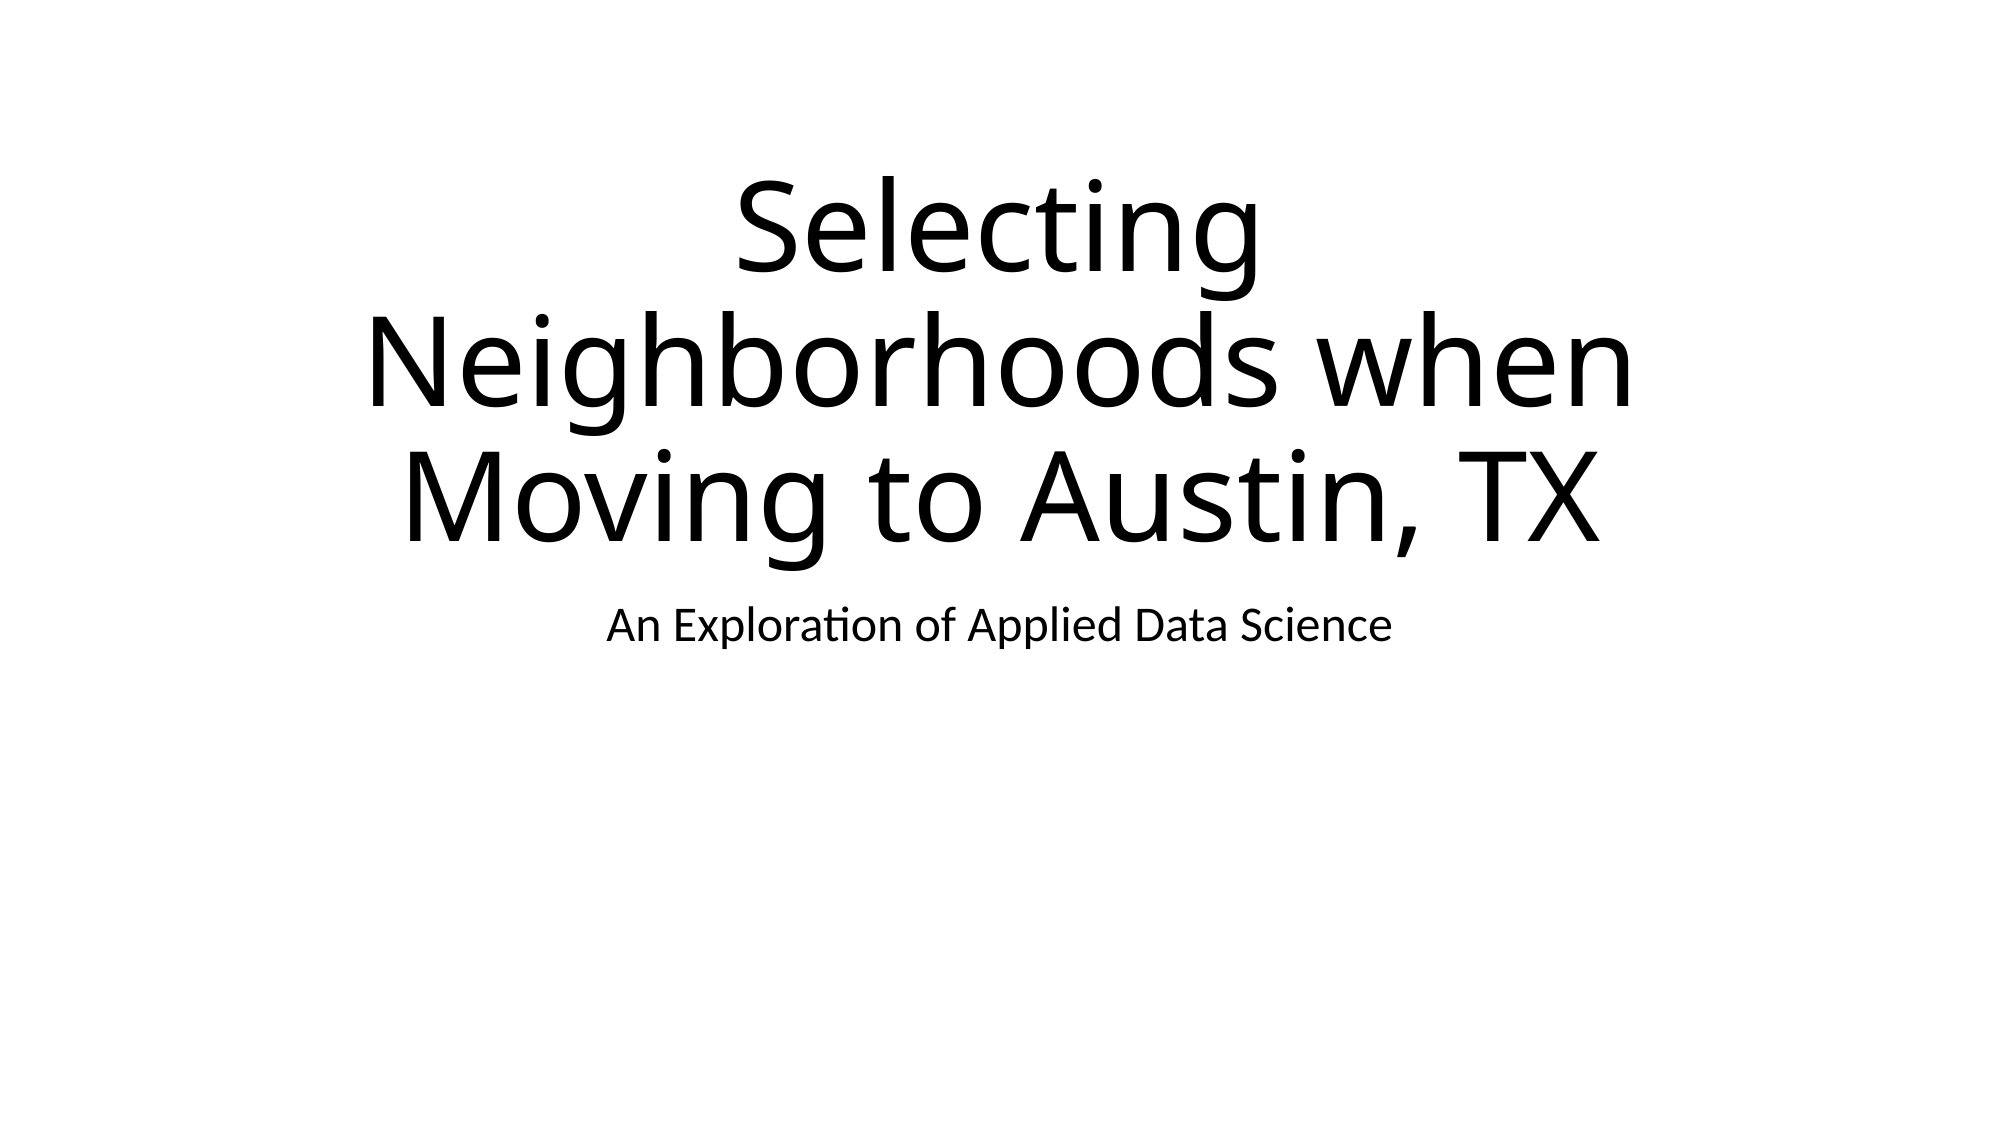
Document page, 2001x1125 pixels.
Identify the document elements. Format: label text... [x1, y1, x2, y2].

subtitle An Exploration of Applied Data Science [249, 590, 1750, 863]
title Selecting Neighborhoods when Moving to Austin, TX [249, 184, 1750, 576]
